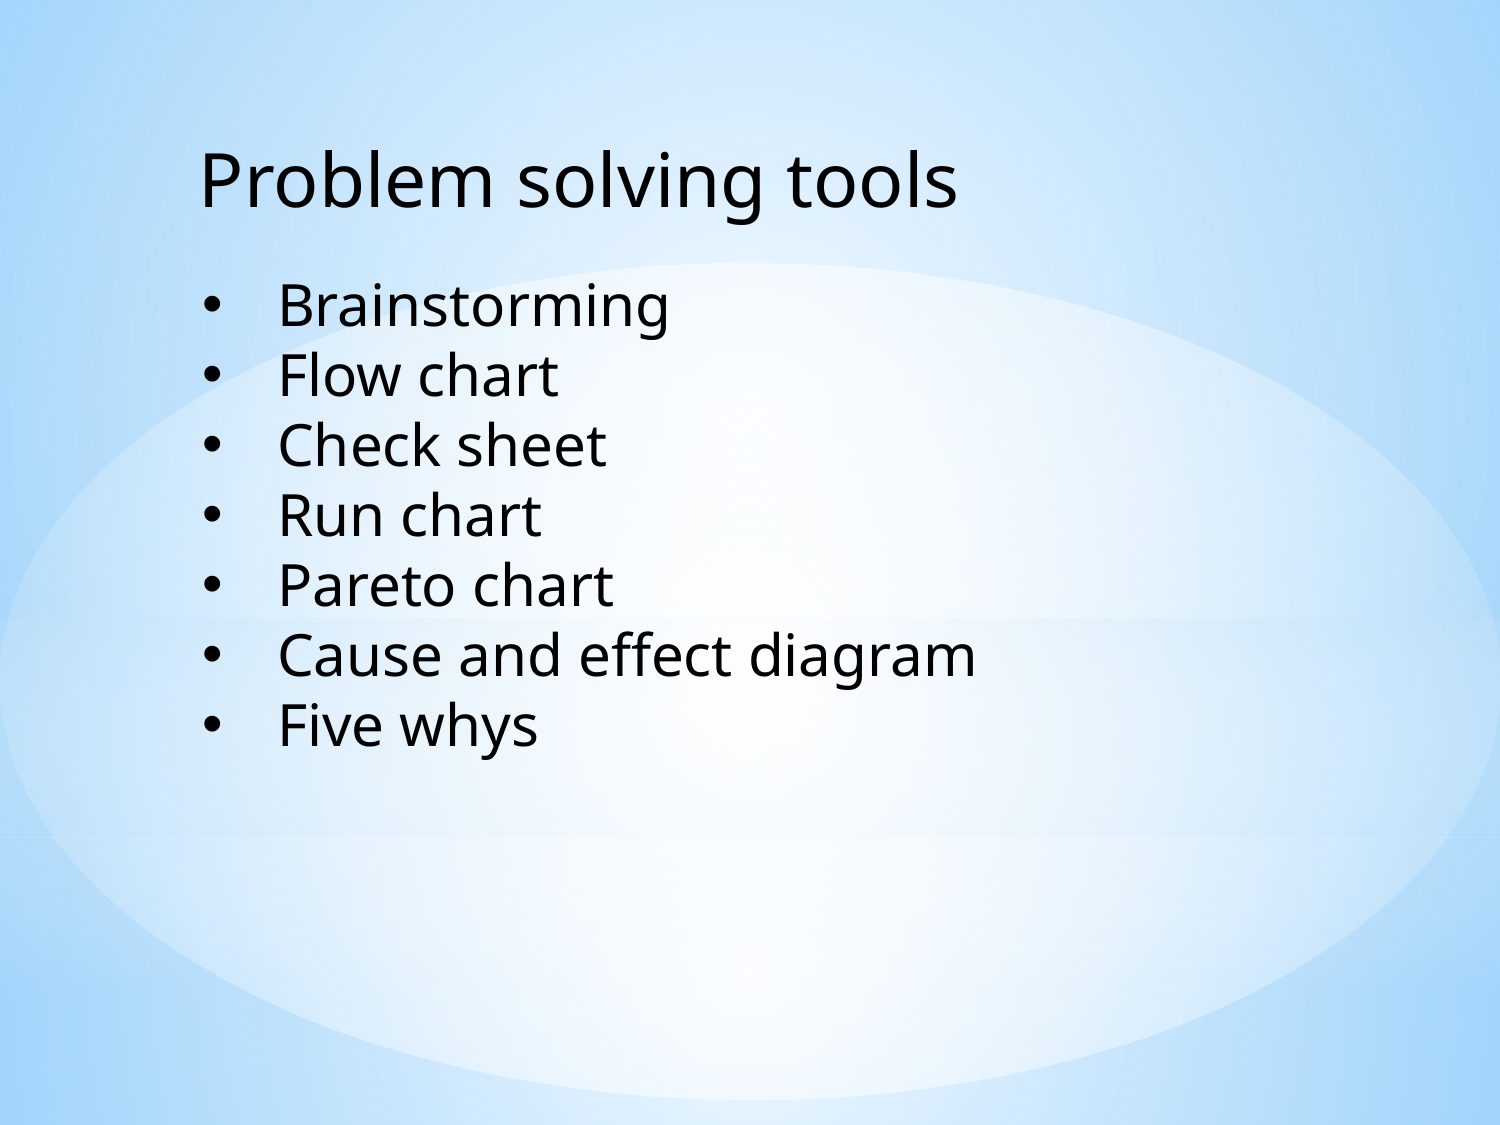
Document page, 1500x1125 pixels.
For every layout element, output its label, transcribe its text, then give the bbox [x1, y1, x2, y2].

text_box Brainstorming Flow chart Check sheet Run chart Pareto chart Cause and effect diagram Five whys [187, 261, 1188, 906]
text_box Problem solving tools [183, 124, 1113, 230]
